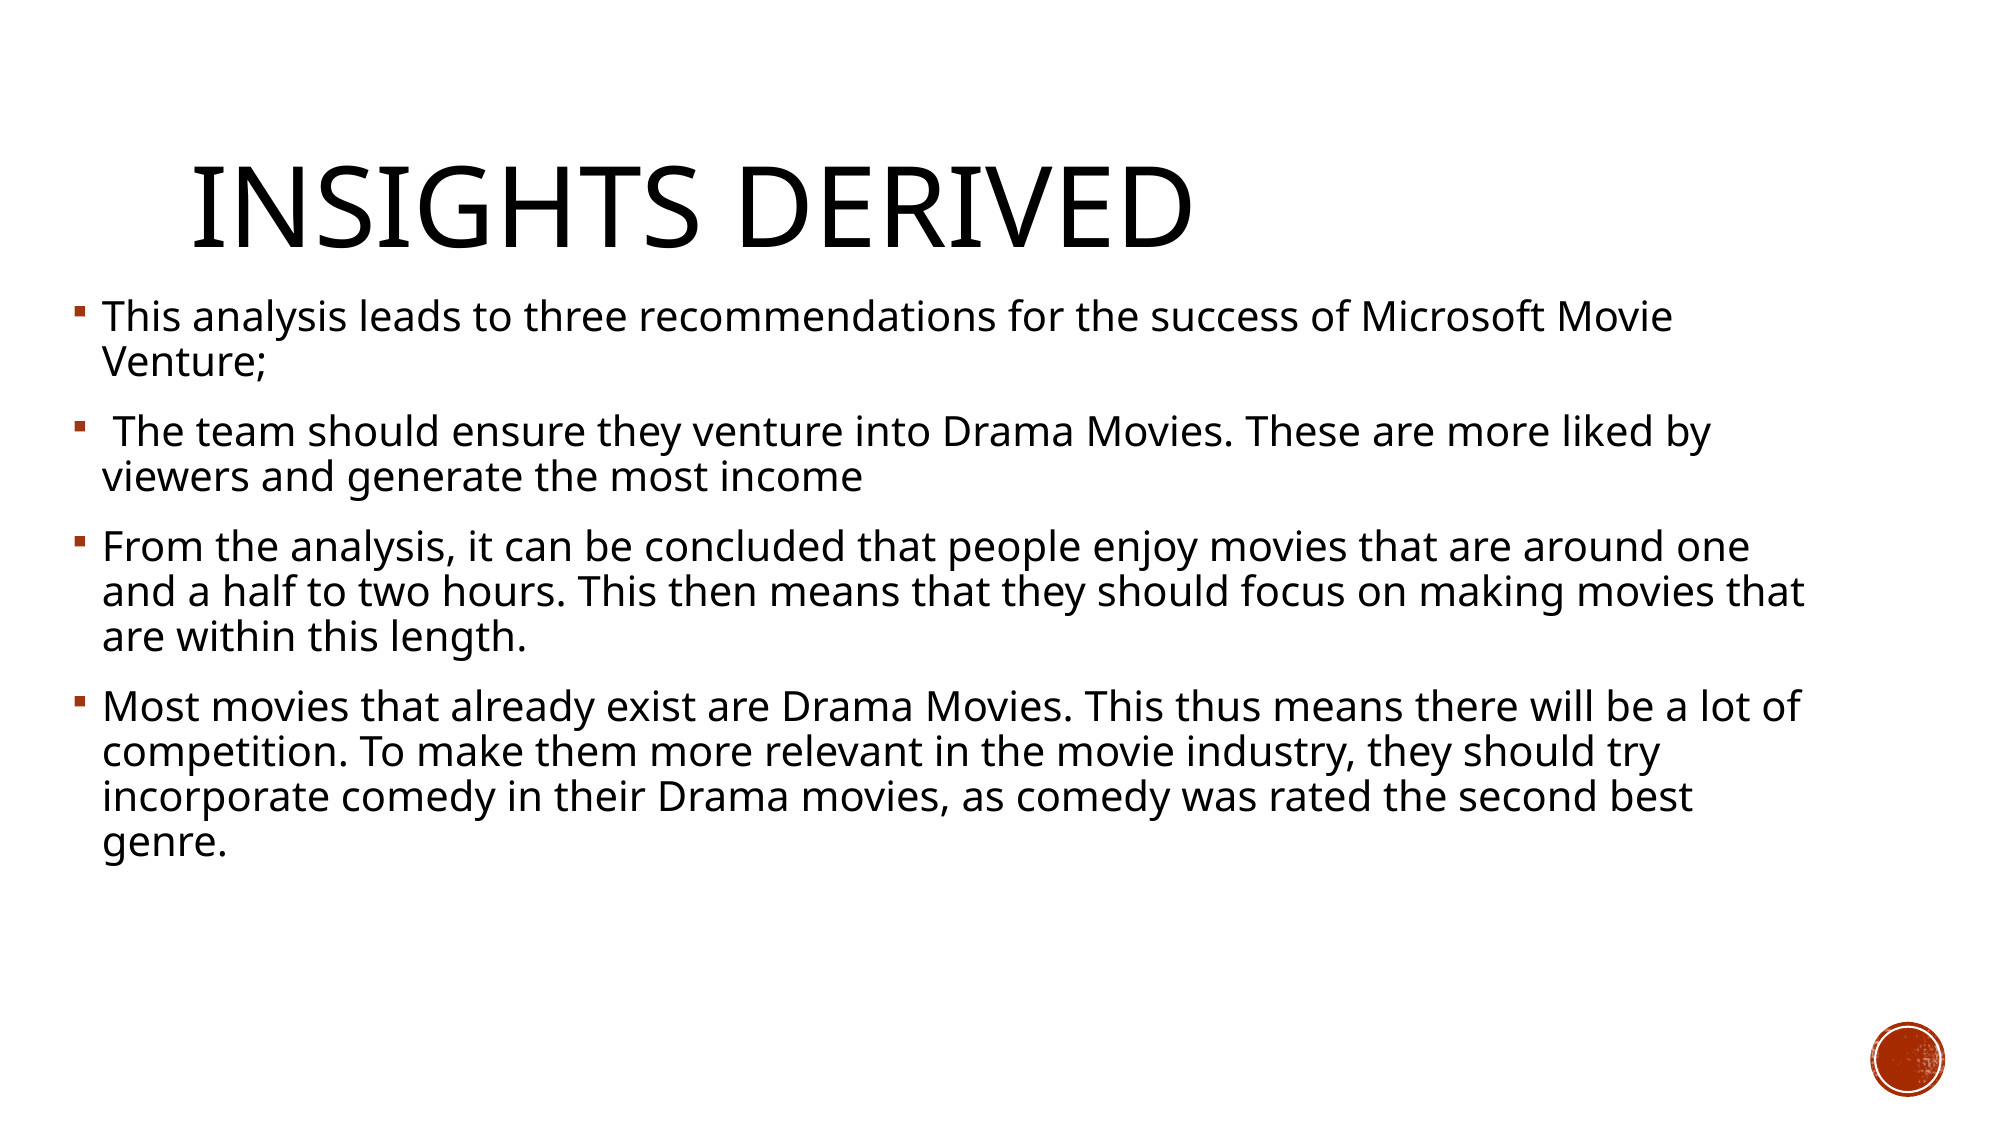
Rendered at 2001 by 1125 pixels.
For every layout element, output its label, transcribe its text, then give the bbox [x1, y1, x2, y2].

title Insights derived [175, 79, 1826, 288]
list This analysis leads to three recommendations for the success of Microsoft Movie Venture; The team should ensure they venture into Drama Movies. These are more liked by viewers and generate the most income From the analysis, it can be concluded that people enjoy movies that are around one and a half to two hours. This then means that they should focus on making movies that are within this length. Most movies that already exist are Drama Movies. This thus means there will be a lot of competition. To make them more relevant in the movie industry, they should try incorporate comedy in their Drama movies, as comedy was rated the second best genre. [56, 288, 1826, 1013]
